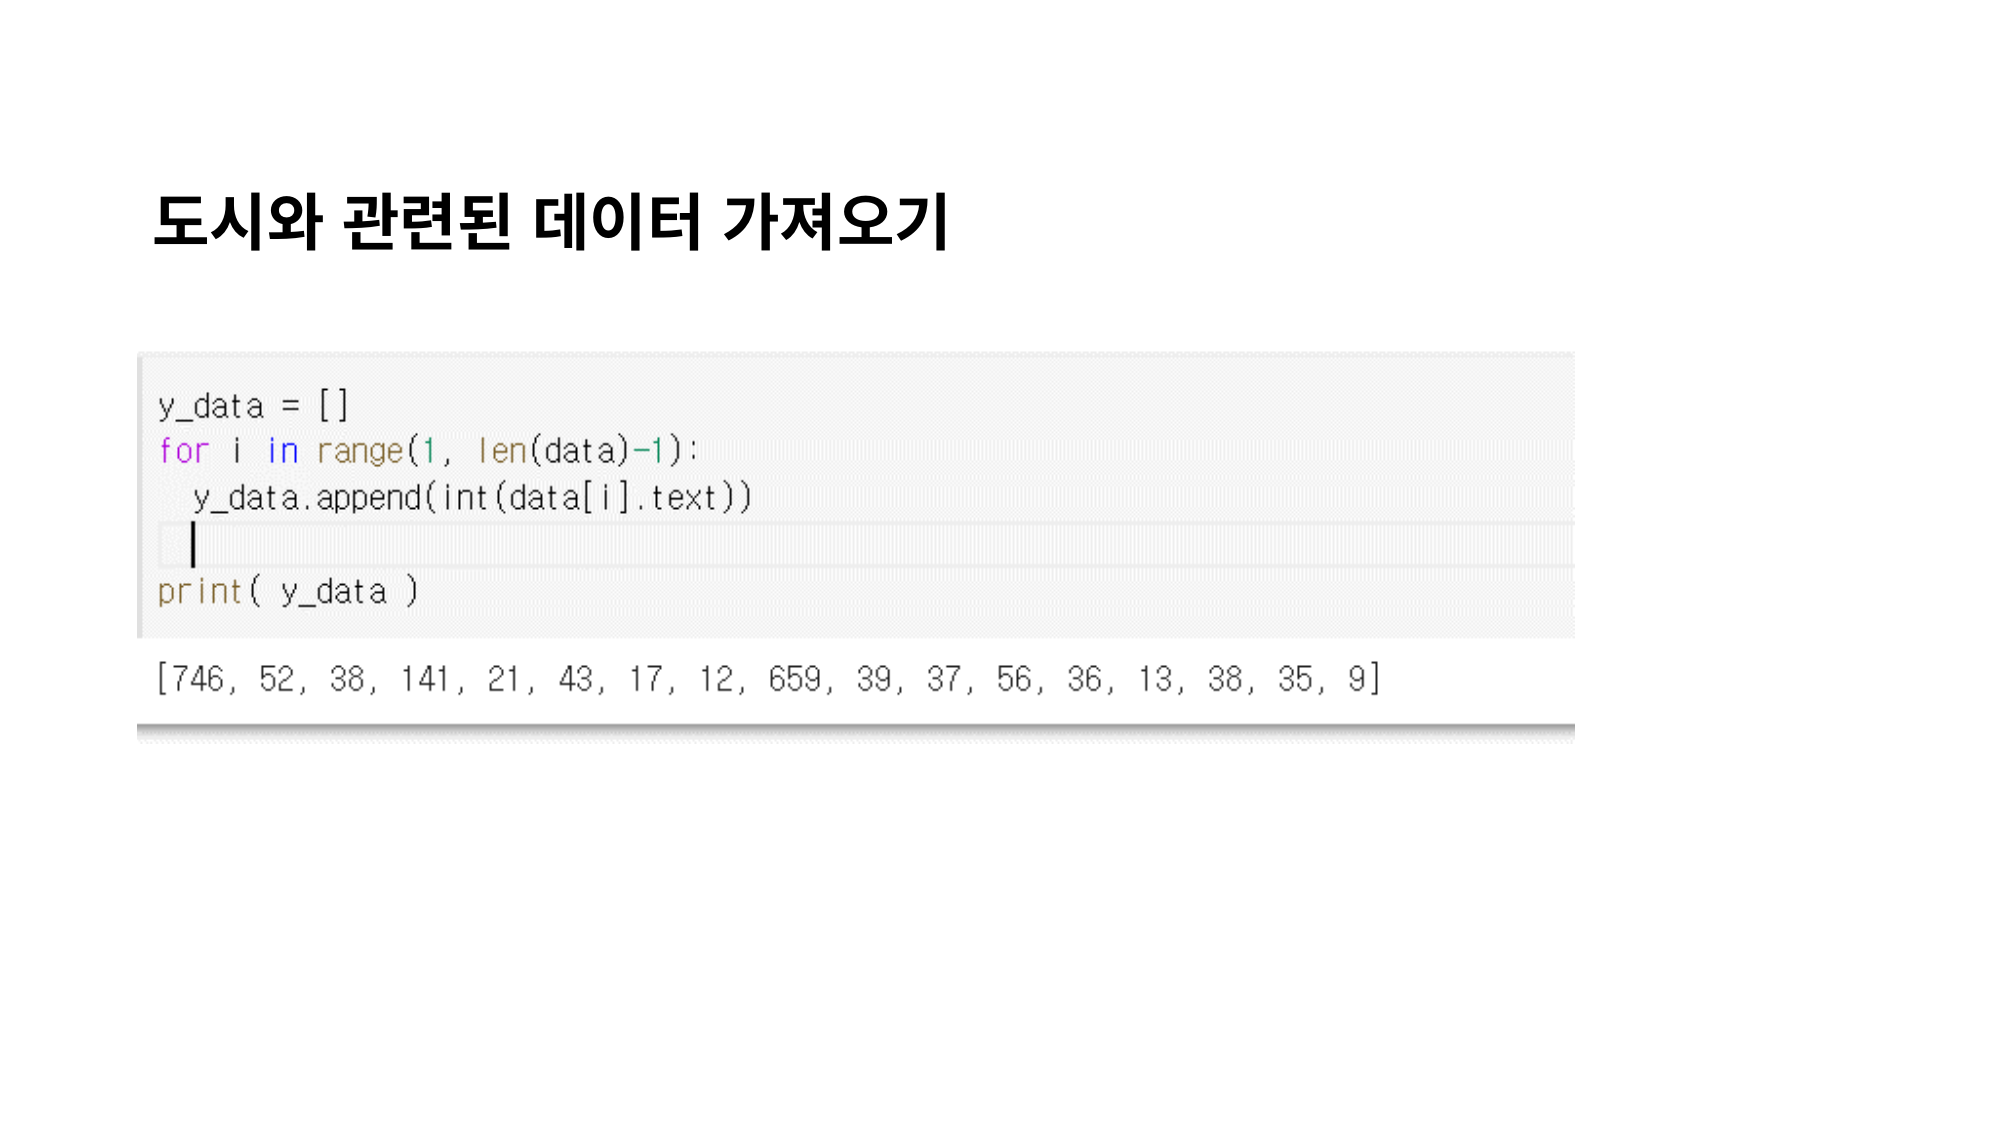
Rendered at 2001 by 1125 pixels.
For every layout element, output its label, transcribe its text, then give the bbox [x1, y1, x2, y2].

picture [137, 349, 1575, 745]
text_box 도시와 관련된 데이터 가져오기 [137, 157, 1050, 293]
